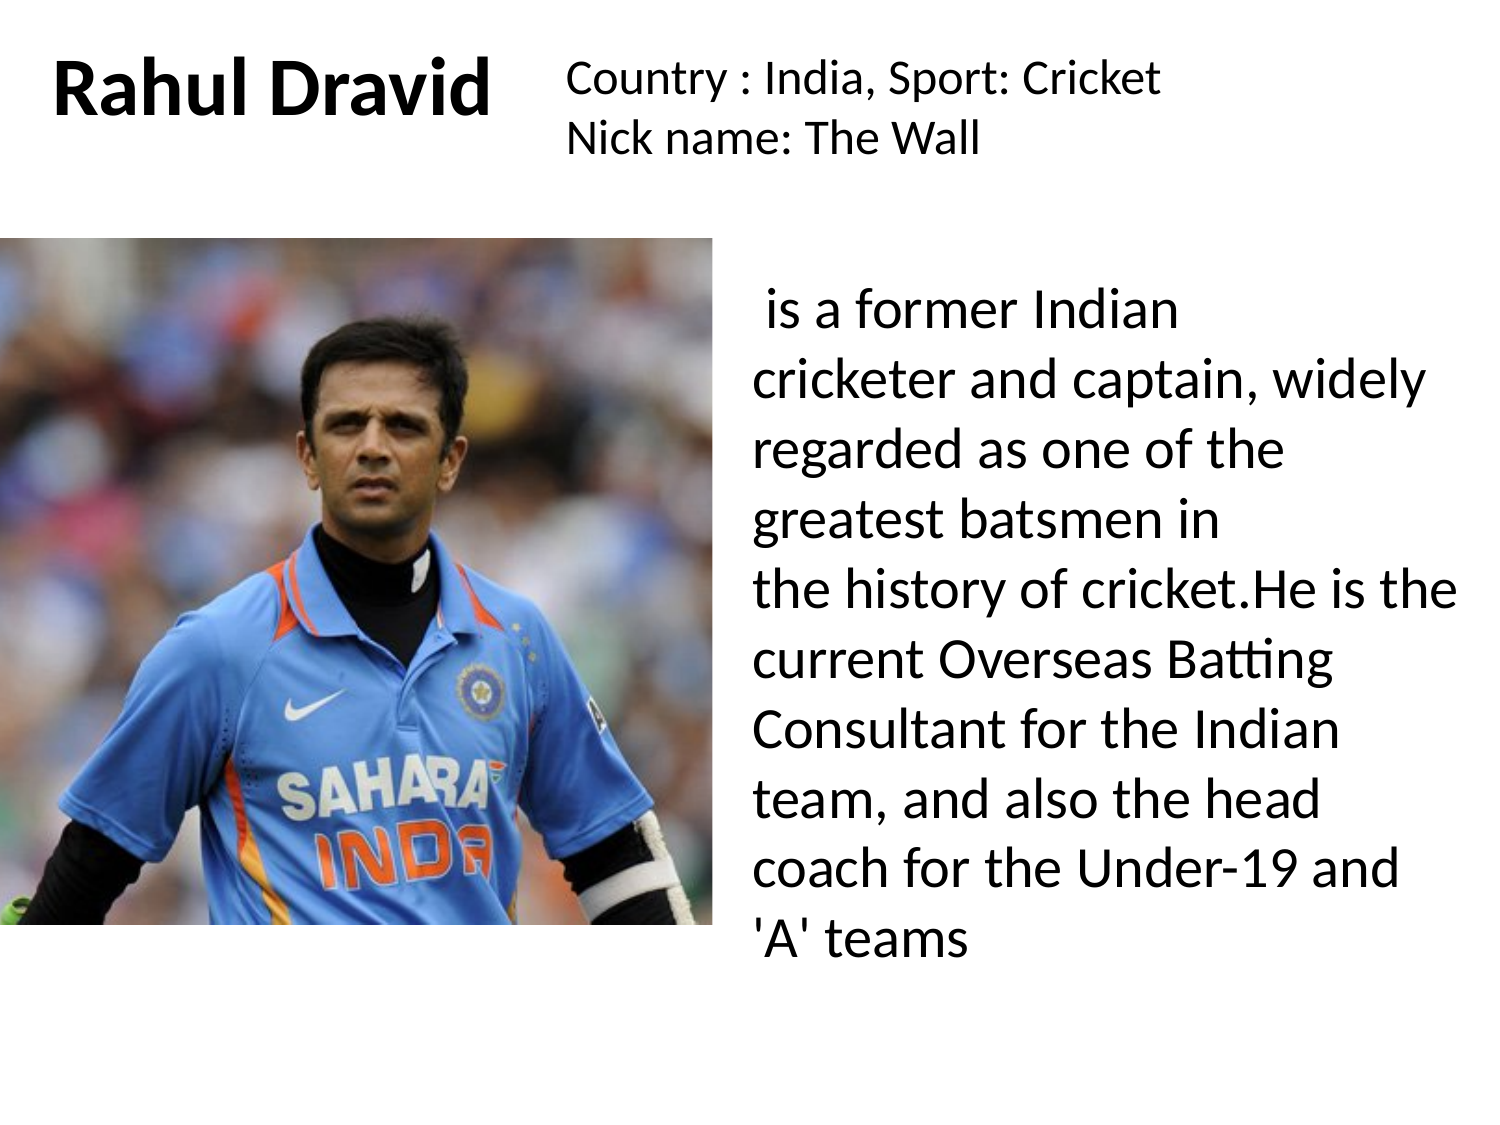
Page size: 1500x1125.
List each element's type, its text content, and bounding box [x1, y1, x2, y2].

text_box Rahul Dravid [37, 24, 575, 140]
picture [0, 238, 713, 926]
text_box Country : India, Sport: Cricket Nick name: The Wall [551, 37, 1178, 173]
text_box is a former Indian cricketer and captain, widely regarded as one of the greatest batsmen in the history of cricket.He is the current Overseas Batting Consultant for the Indian team, and also the head coach for the Under-19 and 'A' teams [737, 262, 1488, 977]
